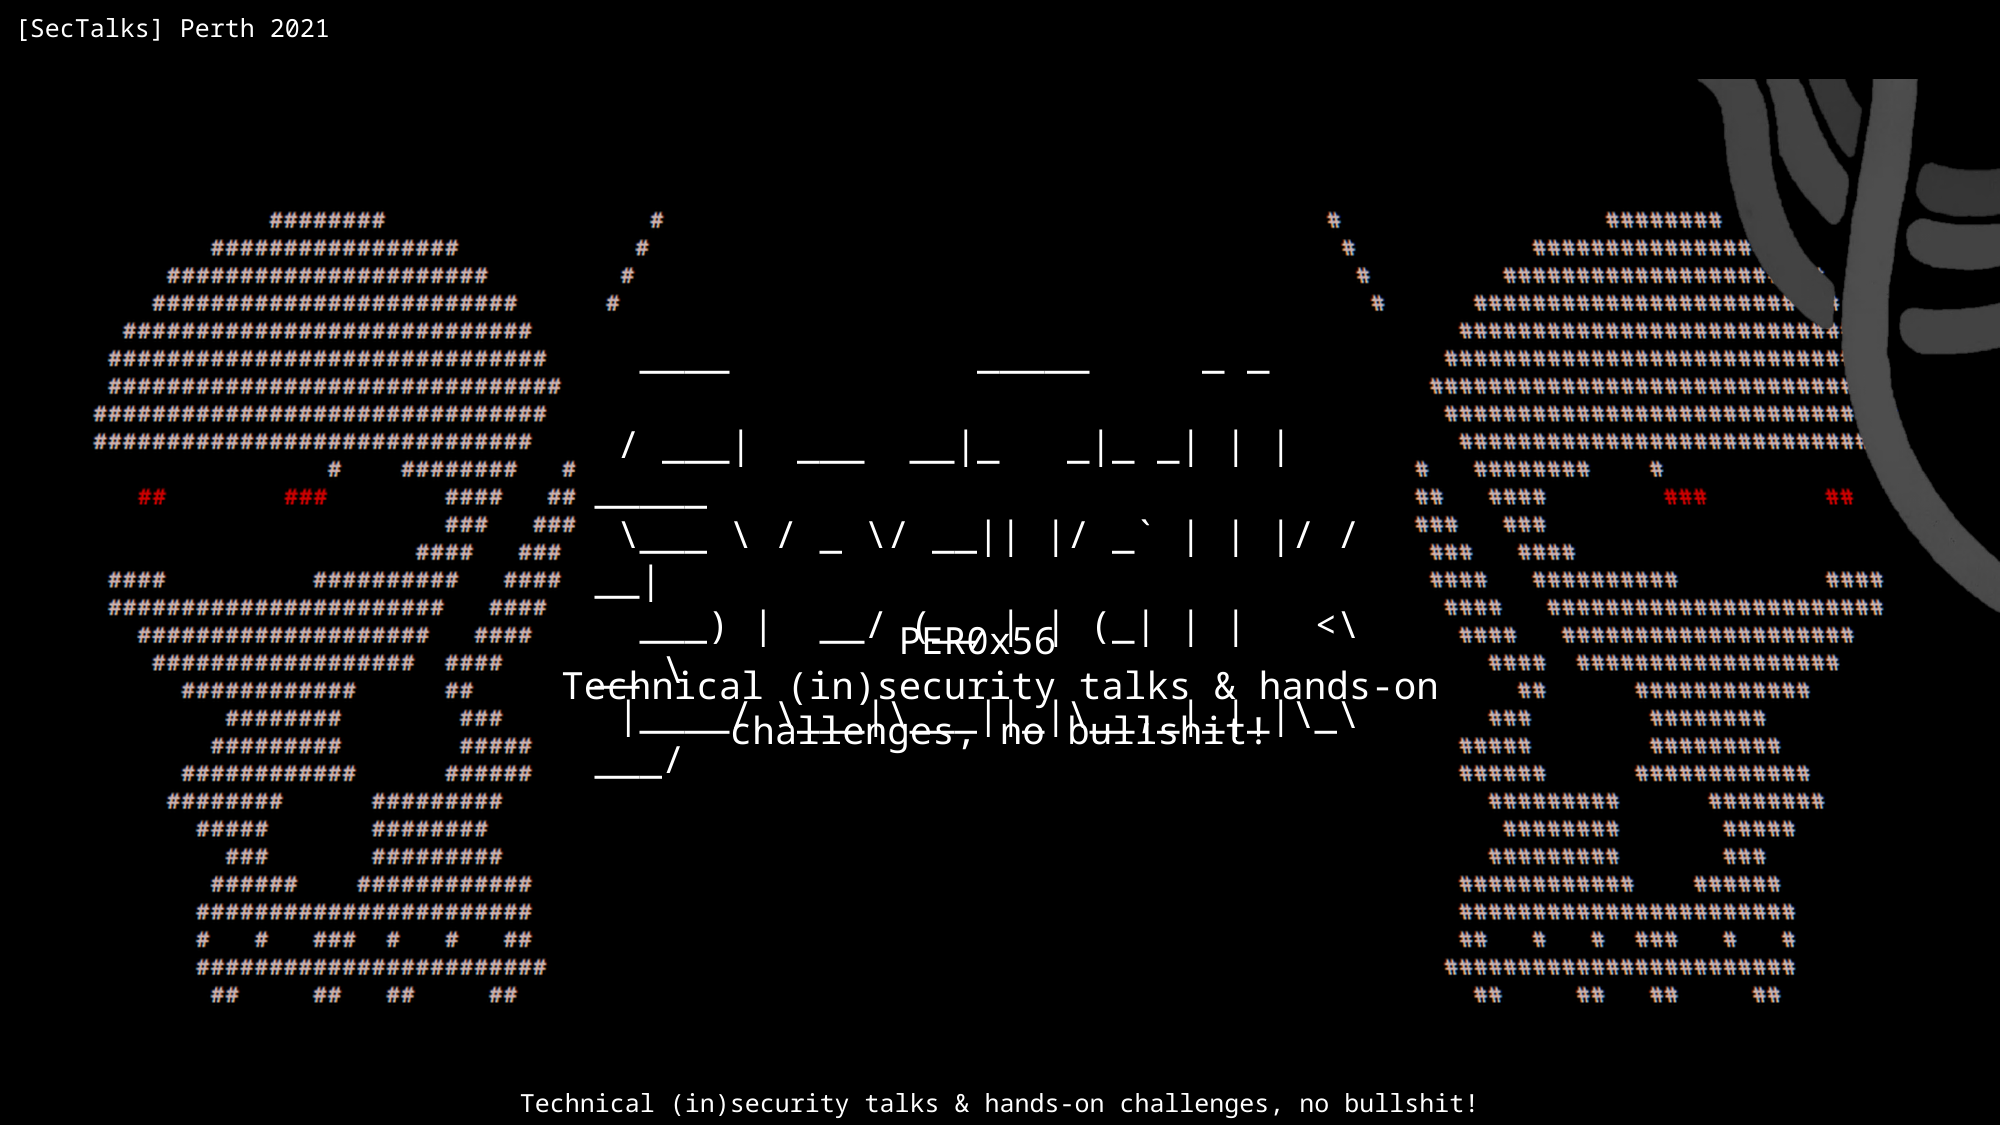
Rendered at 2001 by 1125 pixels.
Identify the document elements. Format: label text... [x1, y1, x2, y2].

picture [1291, 78, 2000, 1037]
picture [50, 183, 700, 1037]
text_box ____ _____ _ _ / ___| ___ __|_ _|_ _| | | _____ \___ \ / _ \/ __|| |/ _` | | |/ / __| ___) | __/ (__ | | (_| | | <\__ \ |____/ \___|\___||_|\__,_|_|_|\_\___/ [705, 324, 1286, 567]
text_box PER0x56 Technical (in)security talks & hands-on challenges, no bullshit! [705, 610, 1286, 762]
text_box Technical (in)security talks & hands-on challenges, no bullshit! [0, 1079, 2000, 1125]
